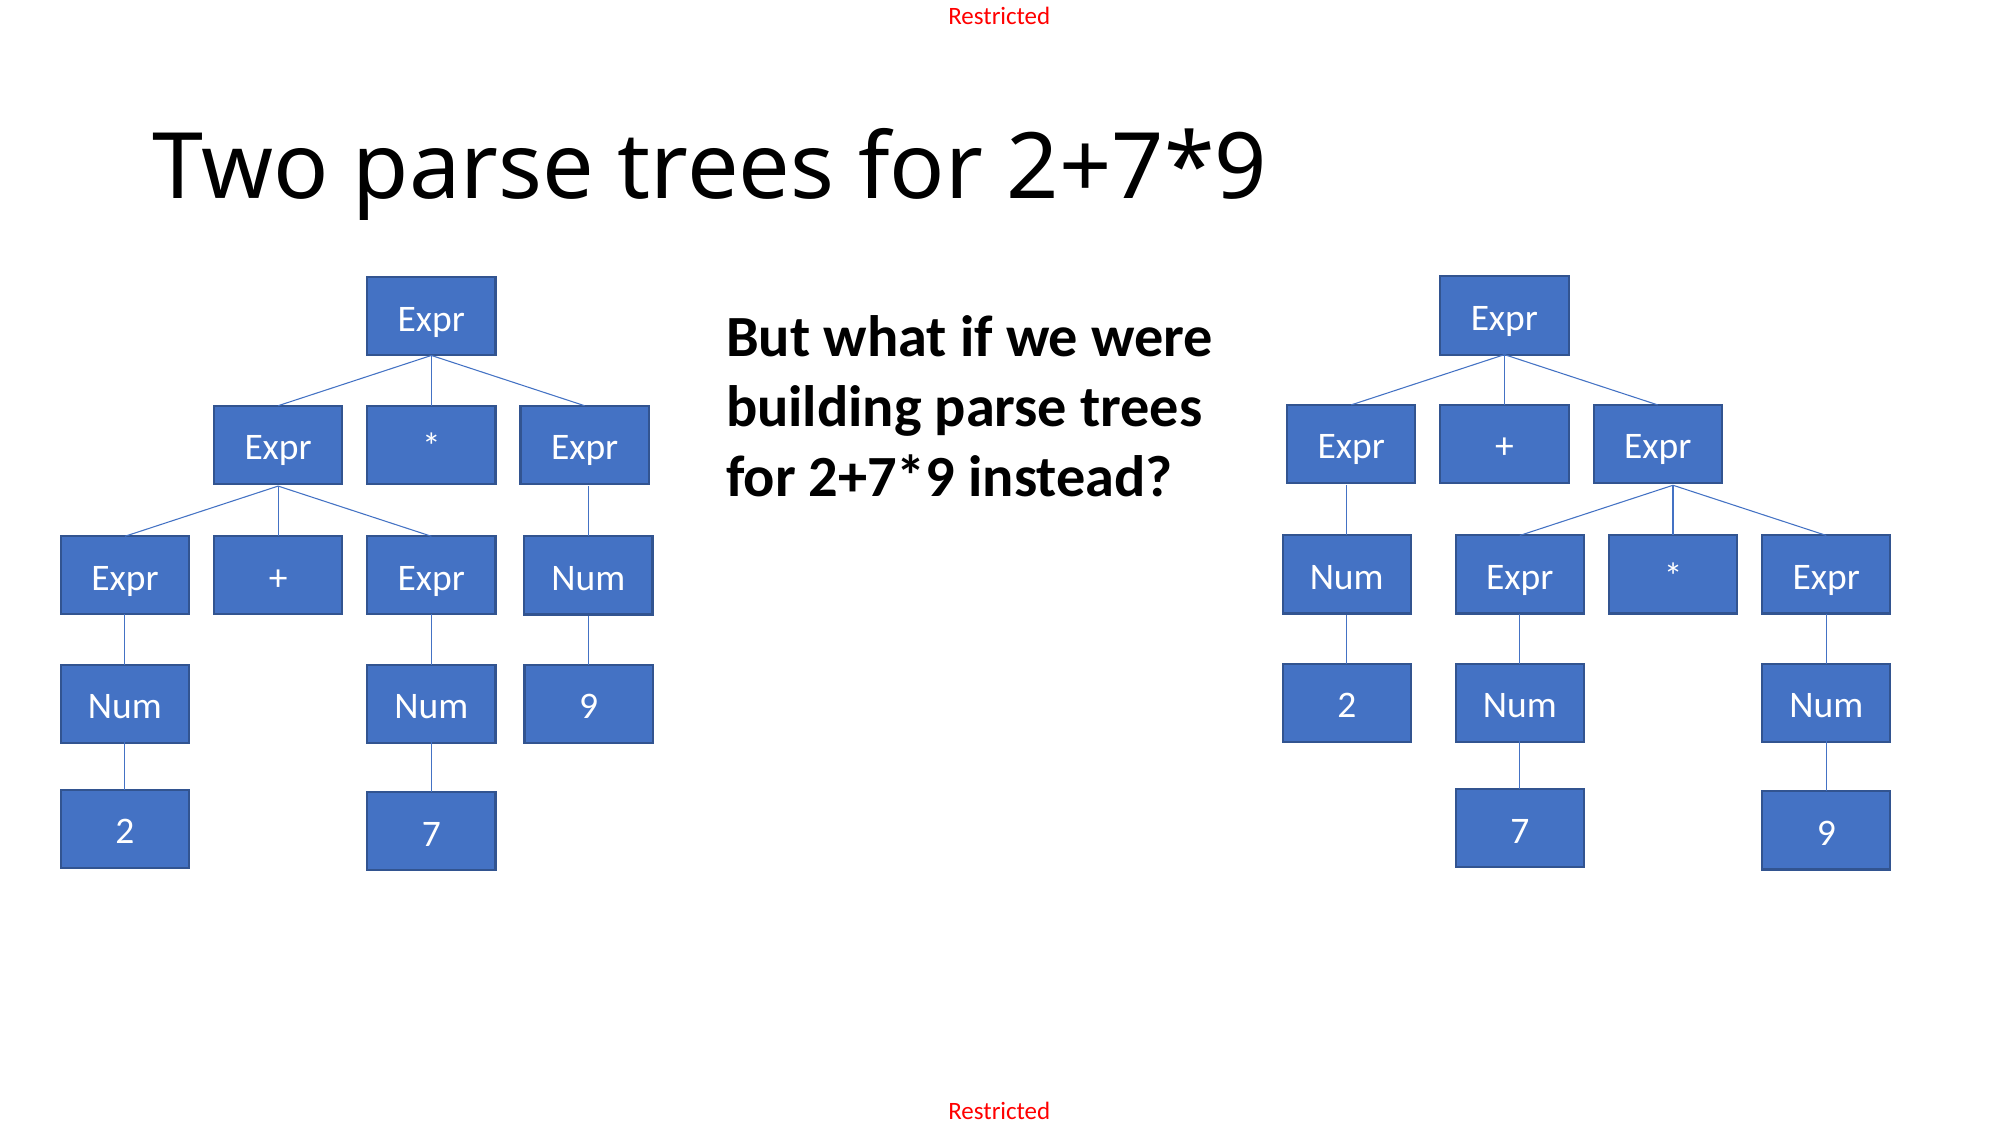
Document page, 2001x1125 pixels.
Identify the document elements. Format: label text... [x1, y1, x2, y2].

text_box Expr [60, 535, 190, 615]
text_box Expr [1761, 534, 1891, 615]
text_box Num [1282, 534, 1412, 615]
text_box But what if we were building parse trees for 2+7*9 instead? [711, 290, 1250, 516]
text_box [278, 355, 431, 406]
text_box 9 [523, 664, 654, 744]
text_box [124, 486, 278, 537]
text_box Num [1761, 663, 1891, 743]
title Two parse trees for 2+7*9 [137, 59, 1863, 278]
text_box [279, 486, 432, 537]
text_box Expr [366, 276, 497, 355]
text_box + [213, 537, 343, 615]
text_box + [1439, 405, 1570, 484]
text_box Expr [1455, 534, 1585, 615]
text_box 2 [1282, 663, 1412, 743]
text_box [1505, 354, 1658, 405]
text_box Expr [1439, 275, 1570, 354]
text_box 2 [60, 789, 190, 869]
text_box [1351, 354, 1504, 405]
text_box Expr [519, 405, 650, 485]
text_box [1519, 485, 1672, 536]
text_box Num [1455, 663, 1585, 743]
text_box 7 [366, 791, 497, 871]
text_box * [1608, 536, 1738, 615]
text_box * [366, 406, 497, 485]
text_box 9 [1761, 790, 1891, 871]
text_box Num [60, 664, 190, 744]
text_box Expr [213, 405, 343, 485]
text_box 7 [1455, 788, 1585, 868]
text_box Expr [366, 535, 497, 615]
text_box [1674, 485, 1827, 536]
text_box Num [366, 664, 497, 744]
text_box Expr [1286, 404, 1416, 484]
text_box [432, 355, 585, 406]
text_box Expr [1593, 404, 1723, 484]
text_box Num [523, 535, 654, 616]
